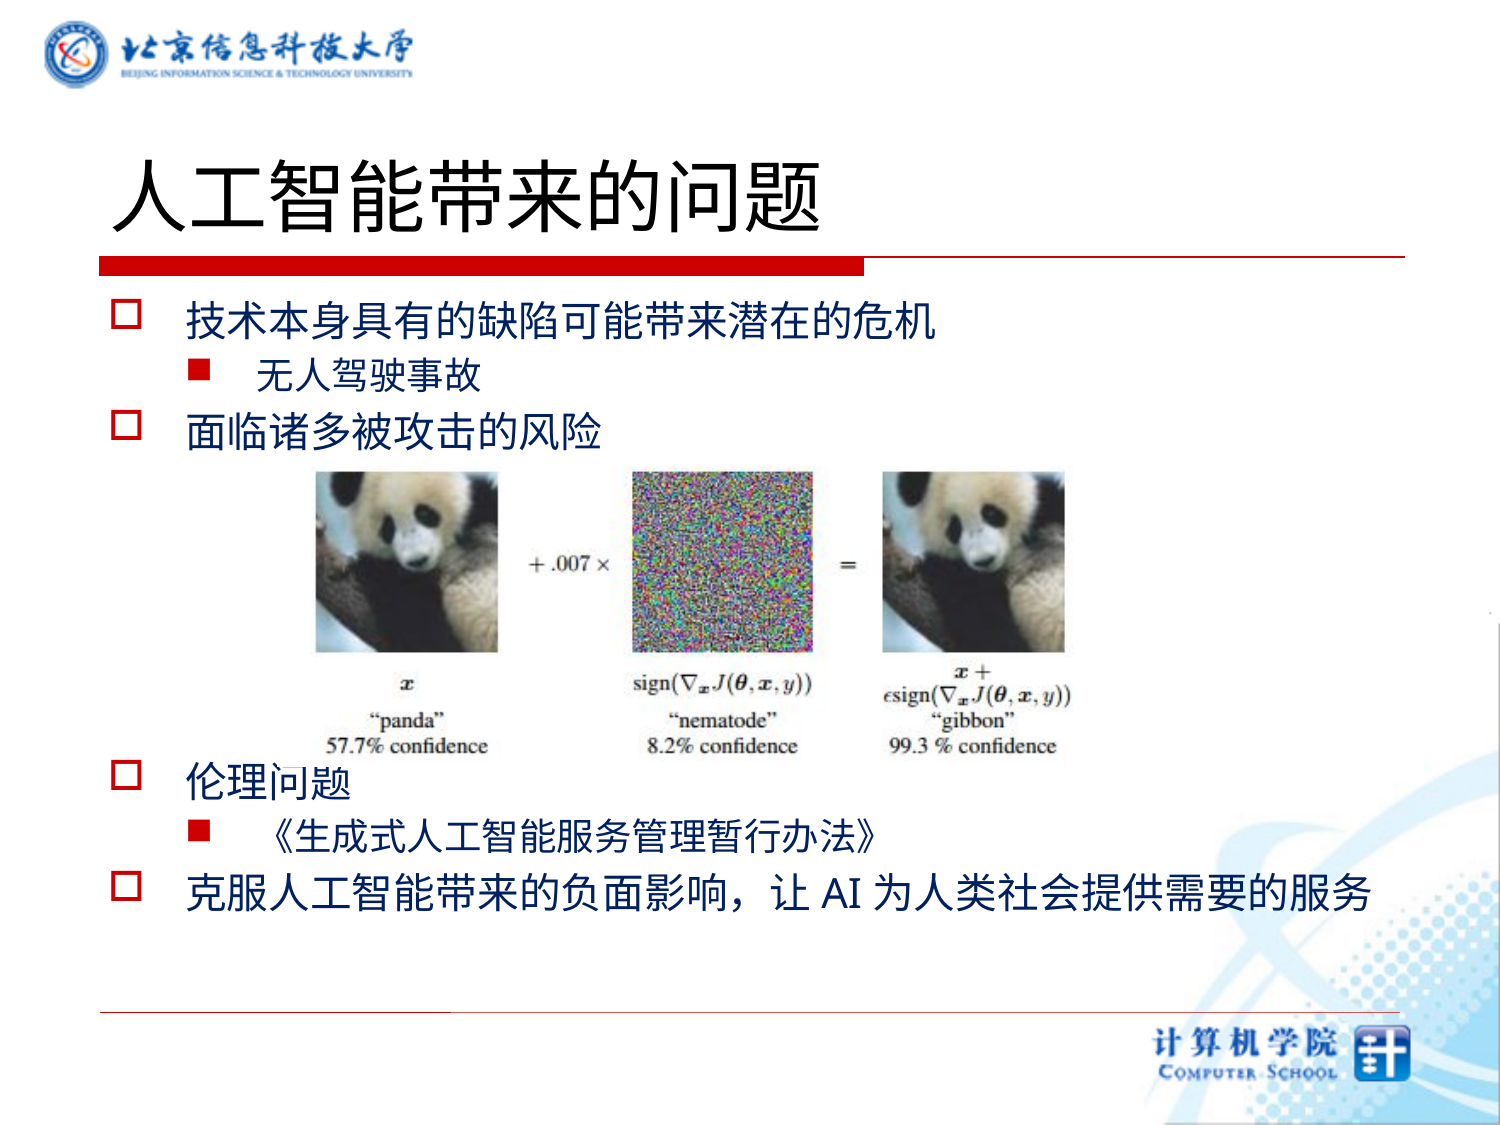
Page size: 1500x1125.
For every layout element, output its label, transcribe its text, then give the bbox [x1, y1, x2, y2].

title 人工智能带来的问题 [93, 49, 1407, 250]
list 技术本身具有的缺陷可能带来潜在的危机 无人驾驶事故 面临诸多被攻击的风险 伦理问题 《生成式人工智能服务管理暂行办法》 克服人工智能带来的负面影响，让AI为人类社会提供需要的服务 [92, 287, 1406, 988]
picture [0, 0, 1500, 1125]
